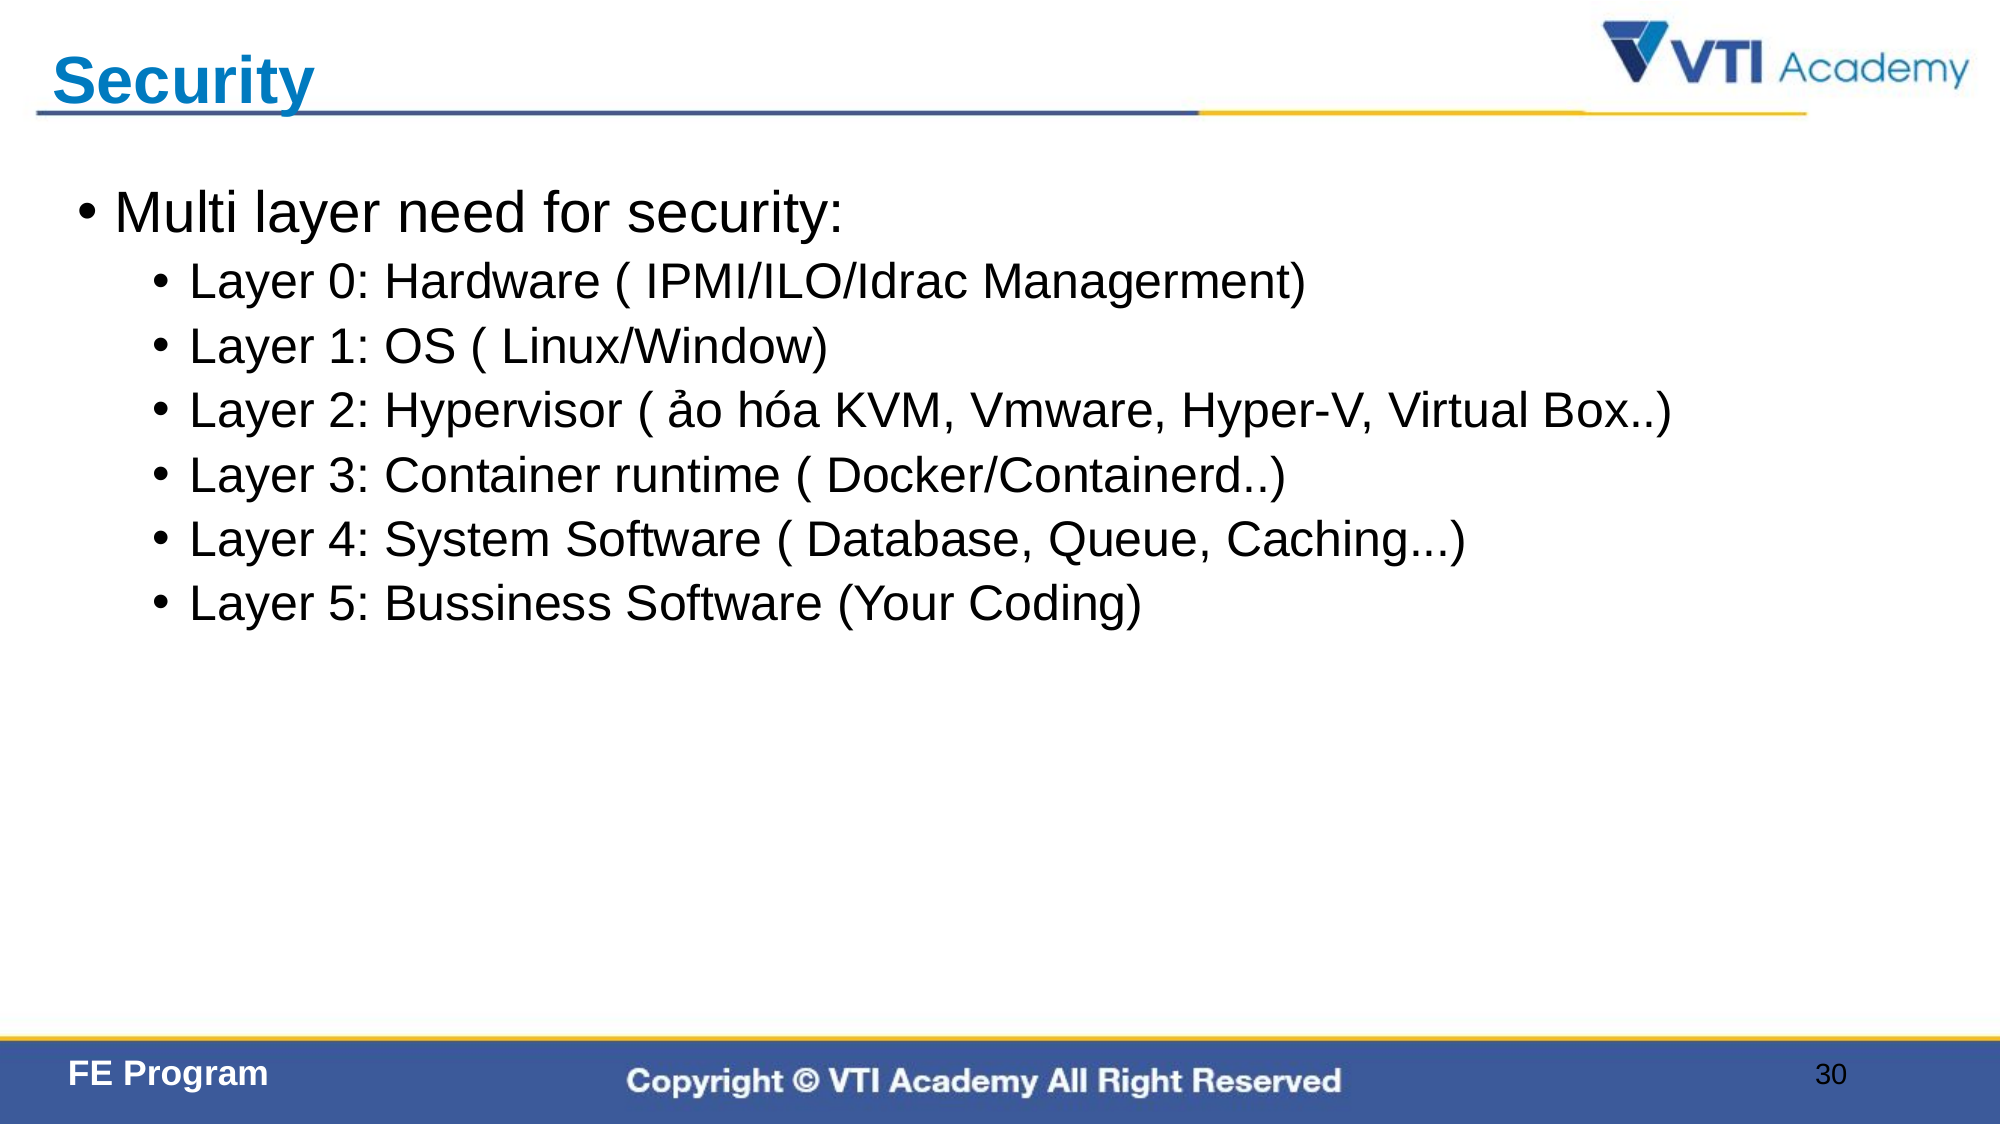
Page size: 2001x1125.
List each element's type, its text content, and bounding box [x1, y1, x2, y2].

slide_number 30 [1412, 1042, 1863, 1103]
list Multi layer need for security: Layer 0: Hardware ( IPMI/ILO/Idrac Managerment) Layer 1: OS ( Linux/Window) Layer 2: Hypervisor ( ảo hóa KVM, Vmware, Hyper-V, Virtual Box..) Layer 3: Container runtime ( Docker/Containerd..) Layer 4: System Software ( Database, Queue, Caching...) Layer 5: Bussiness Software (Your Coding) [62, 174, 1788, 889]
title Security [37, 37, 1763, 127]
picture [0, 1, 2000, 1124]
